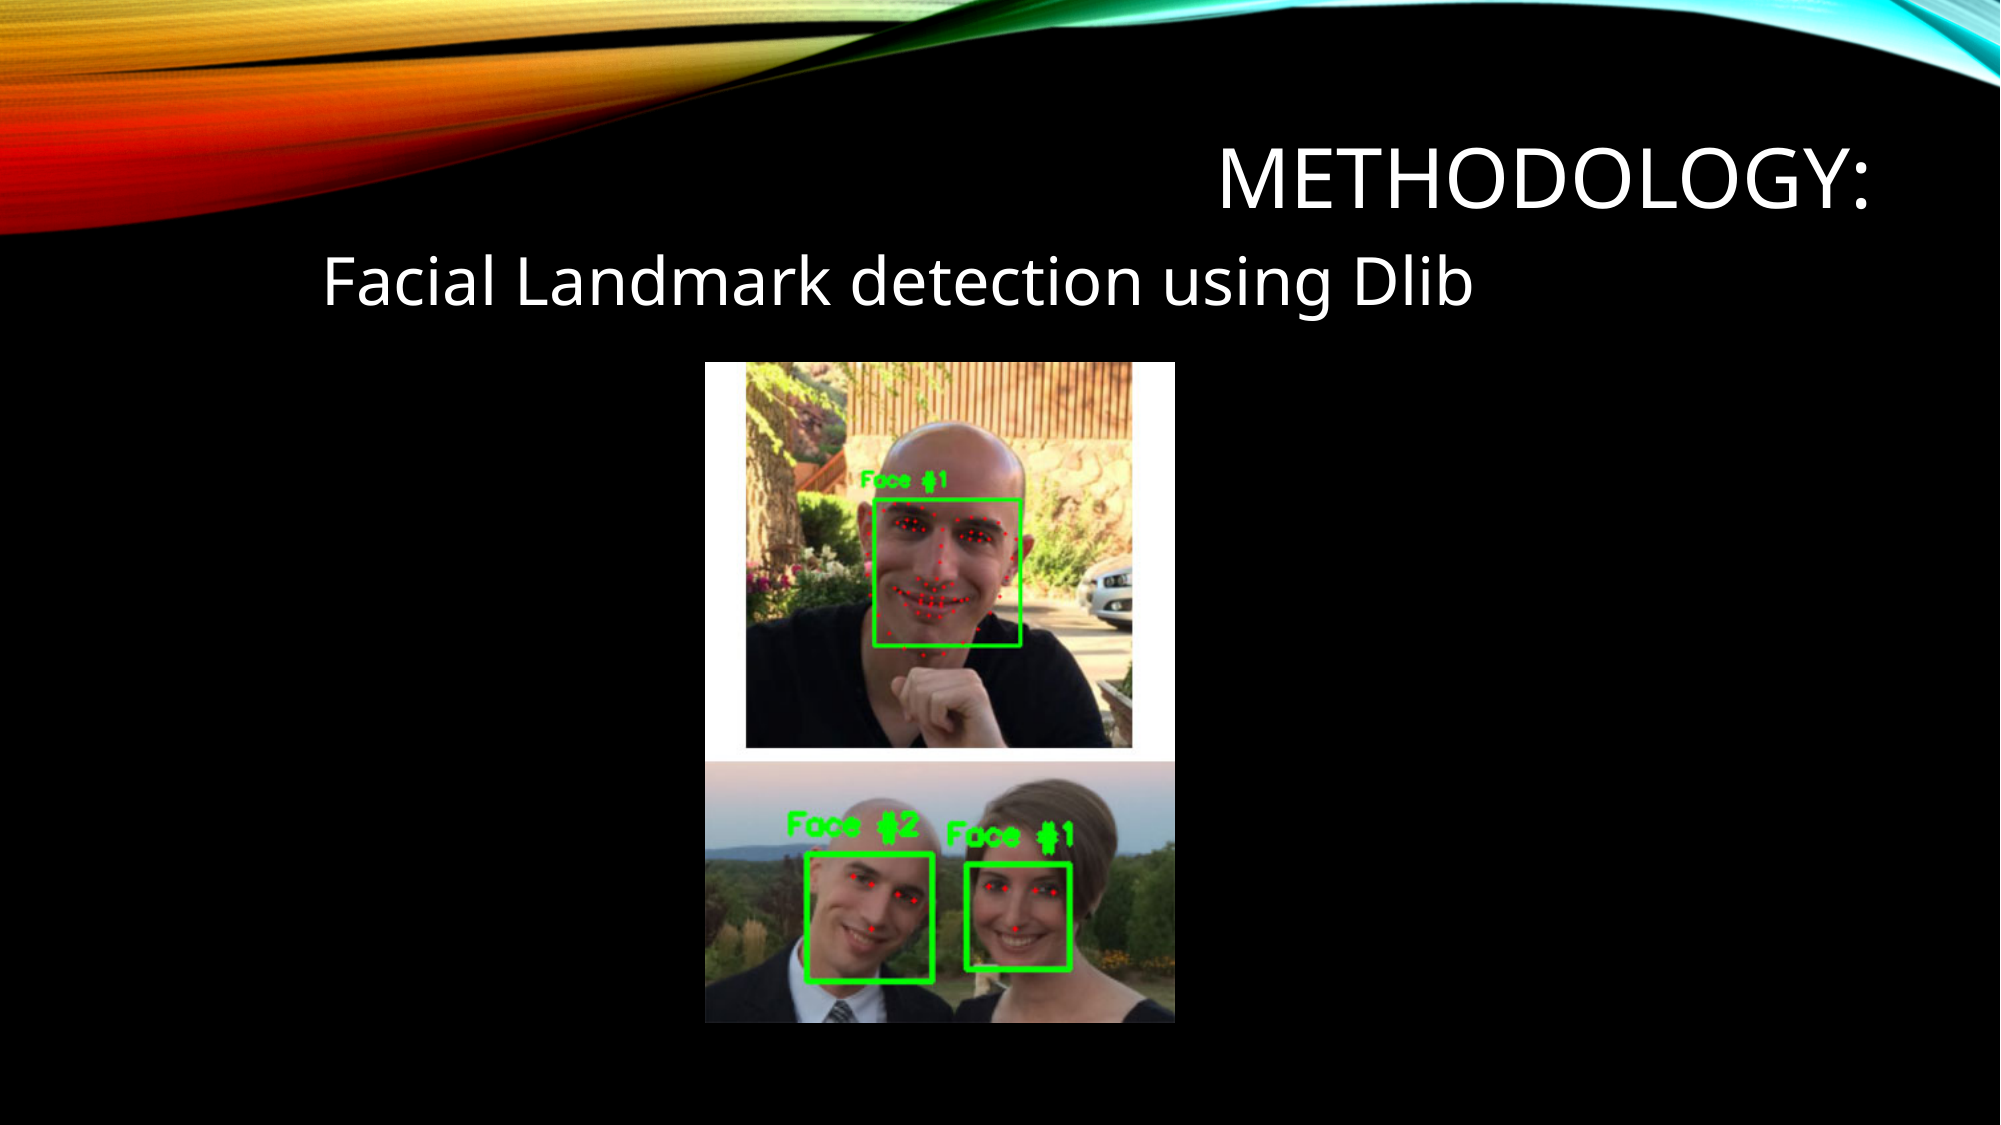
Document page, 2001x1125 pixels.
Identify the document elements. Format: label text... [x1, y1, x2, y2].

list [704, 361, 1175, 1023]
text_box Facial Landmark detection using Dlib [306, 231, 1573, 327]
picture [0, 0, 2000, 237]
title Methodology: [474, 125, 1888, 338]
